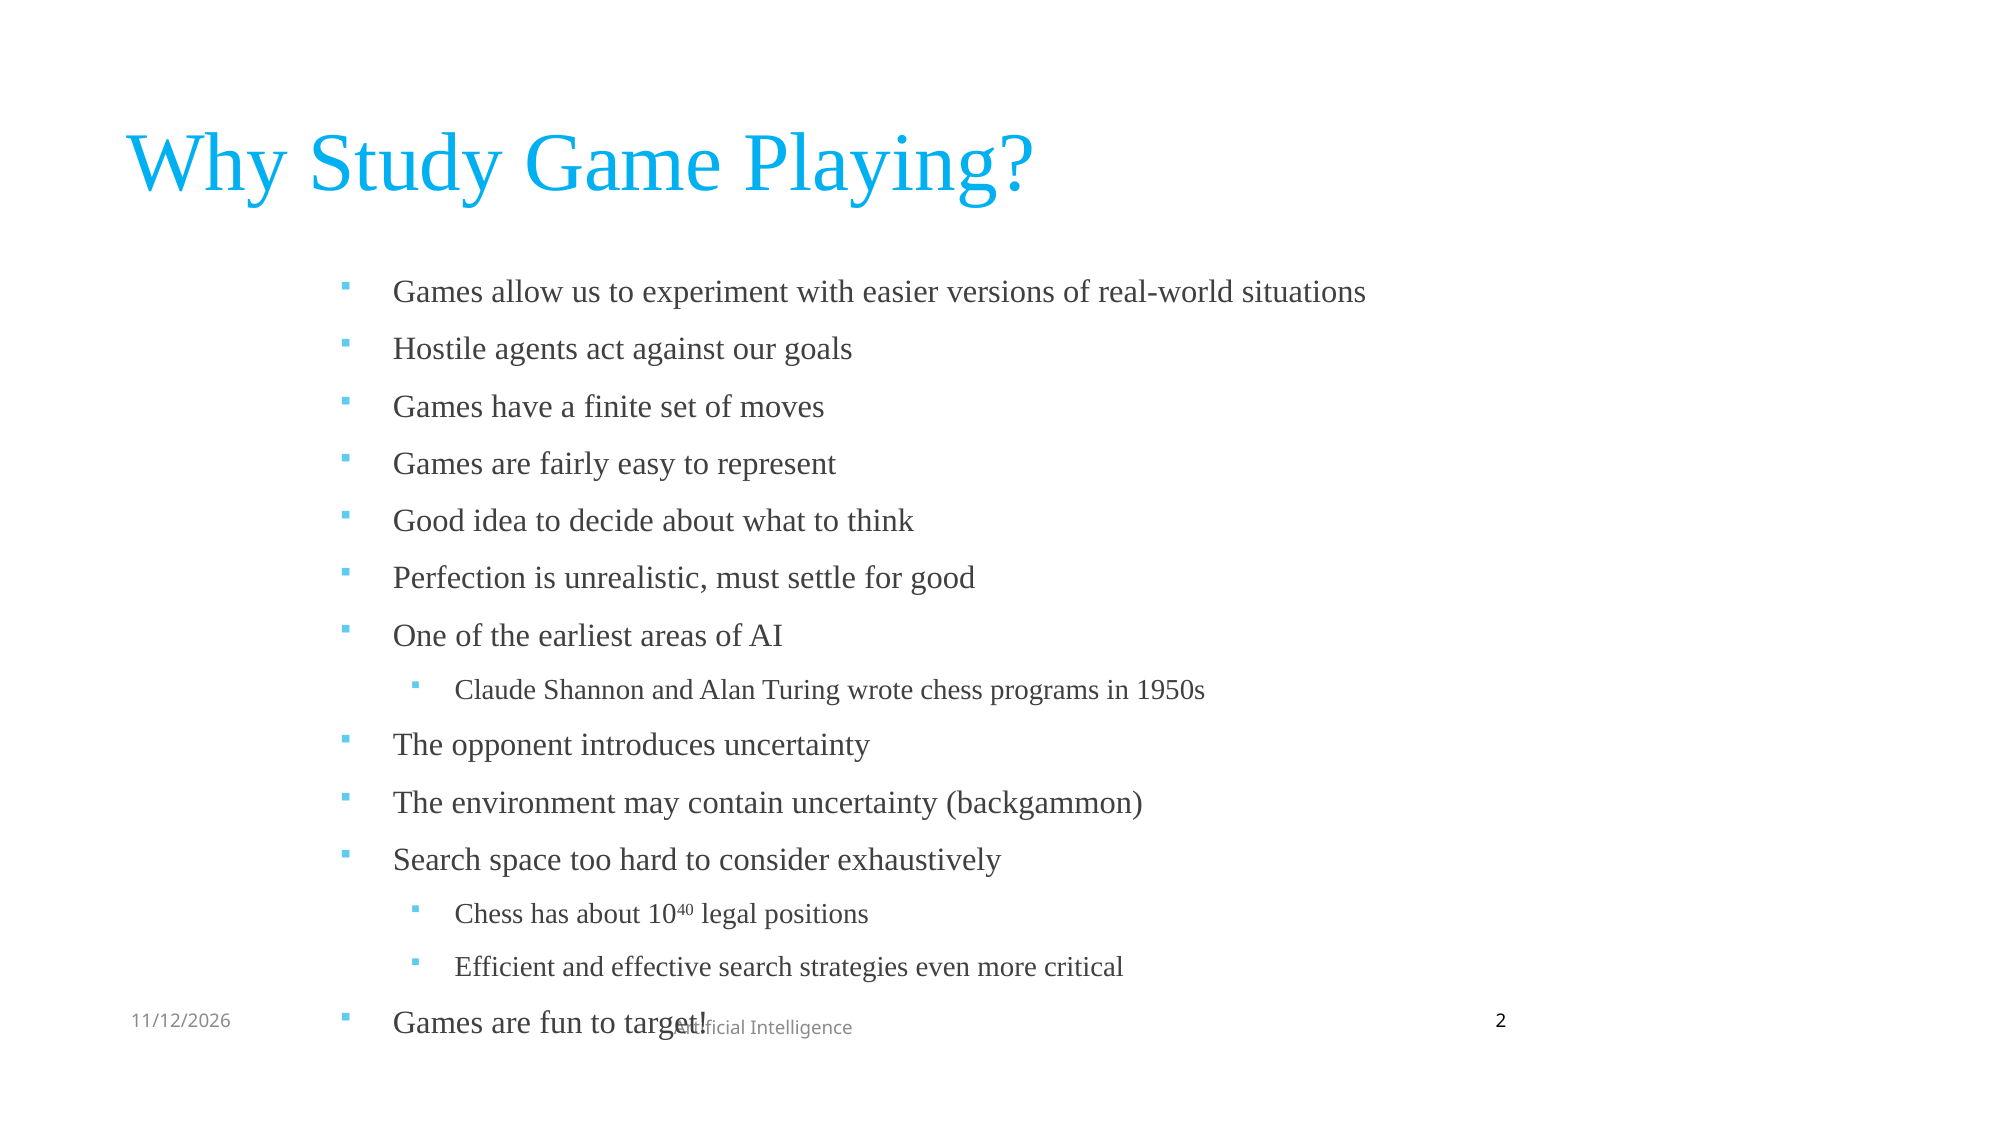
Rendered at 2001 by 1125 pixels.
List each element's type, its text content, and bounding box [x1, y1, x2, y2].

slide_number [111, 991, 246, 1051]
footer Artificial Intelligence [658, 998, 997, 1059]
list Games allow us to experiment with easier versions of real-world situations Hostile agents act against our goals Games have a finite set of moves Games are fairly easy to represent Good idea to decide about what to think Perfection is unrealistic, must settle for good One of the earliest areas of AI Claude Shannon and Alan Turing wrote chess programs in 1950s The opponent introduces uncertainty The environment may contain uncertainty (backgammon) Search space too hard to consider exhaustively Chess has about 1040 legal positions Efficient and effective search strategies even more critical Games are fun to target! [324, 262, 1675, 1050]
slide_number 2 [1409, 991, 1522, 1051]
title Why Study Game Playing? [111, 99, 1522, 317]
